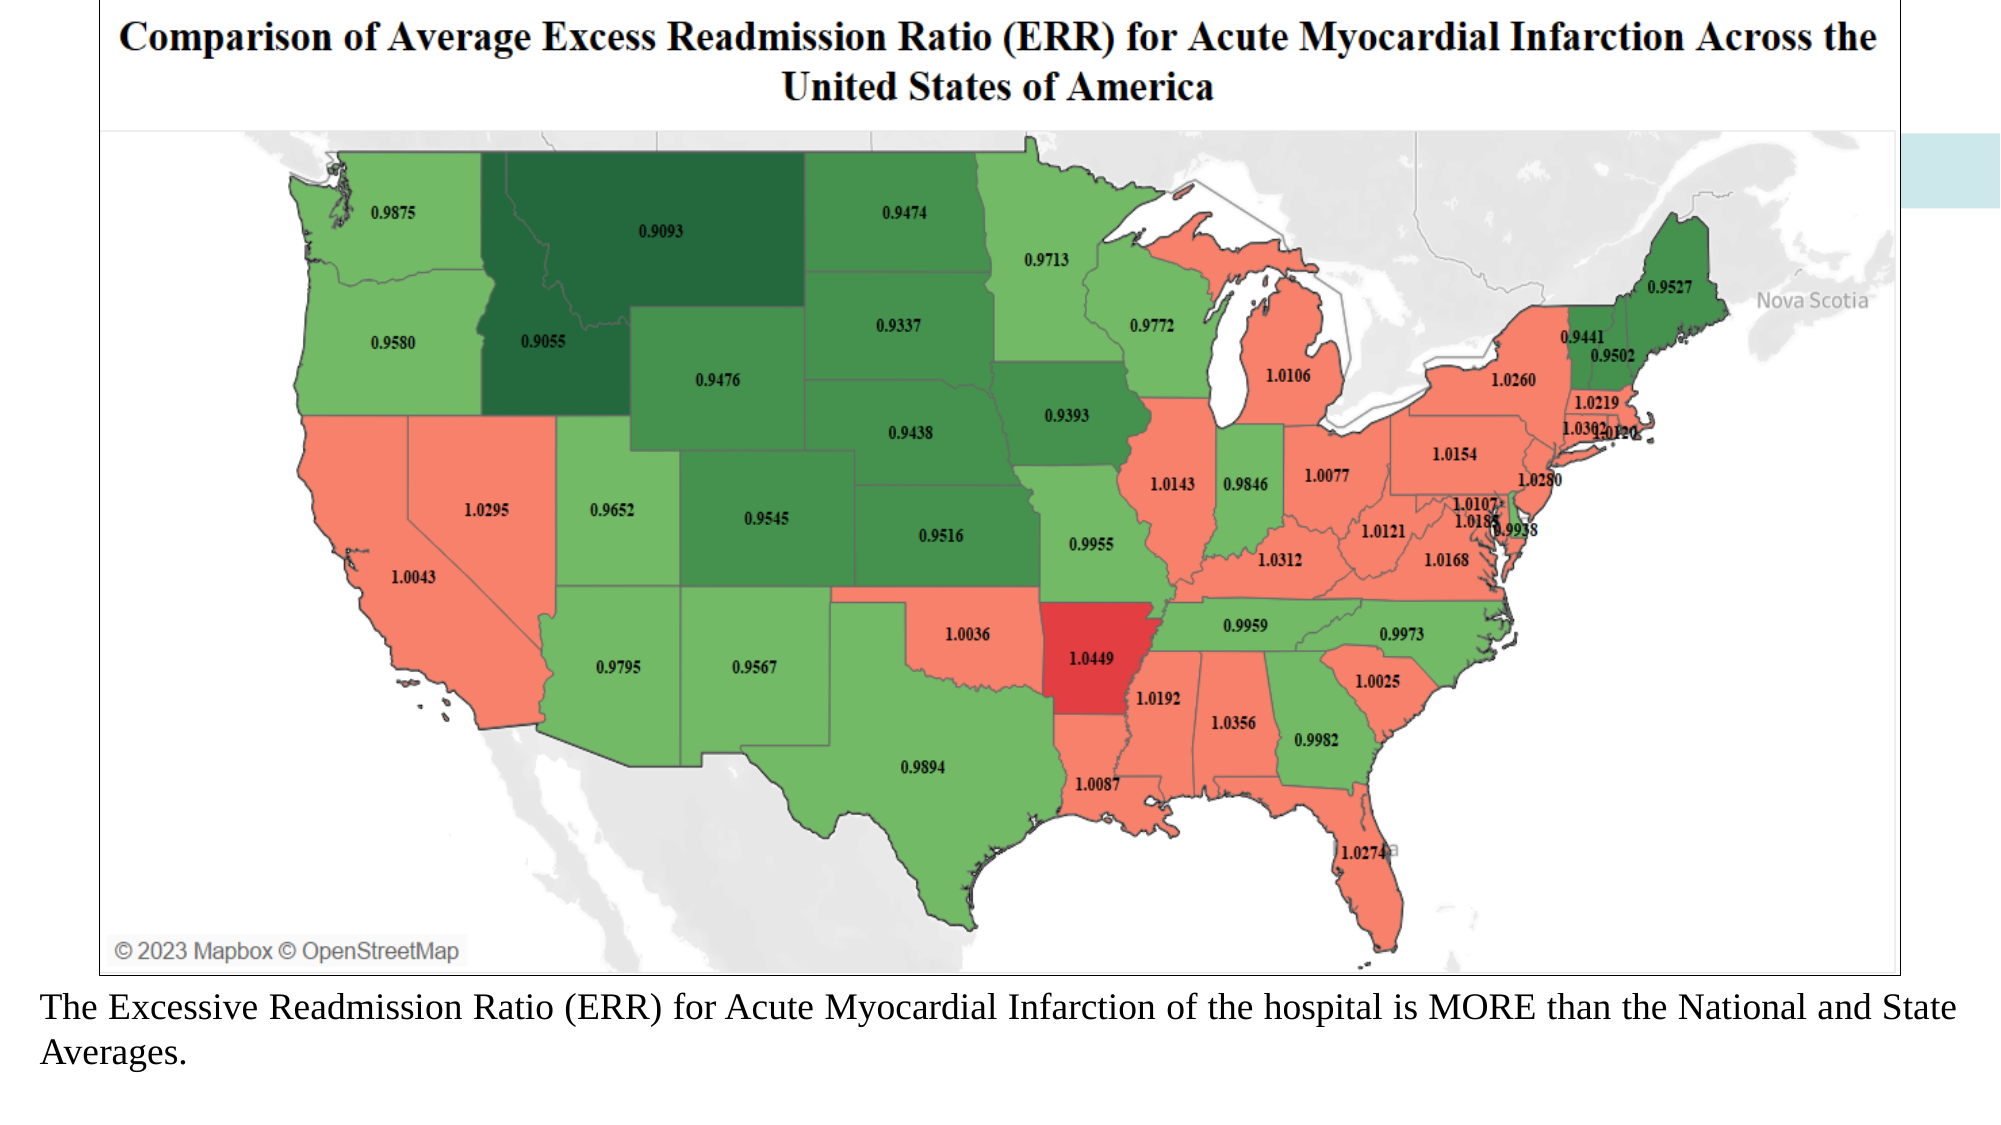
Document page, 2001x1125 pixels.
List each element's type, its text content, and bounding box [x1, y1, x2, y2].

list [99, 0, 1900, 975]
text_box The Excessive Readmission Ratio (ERR) for Acute Myocardial Infarction of the hospital is MORE than the National and State Averages. [24, 974, 1975, 1080]
